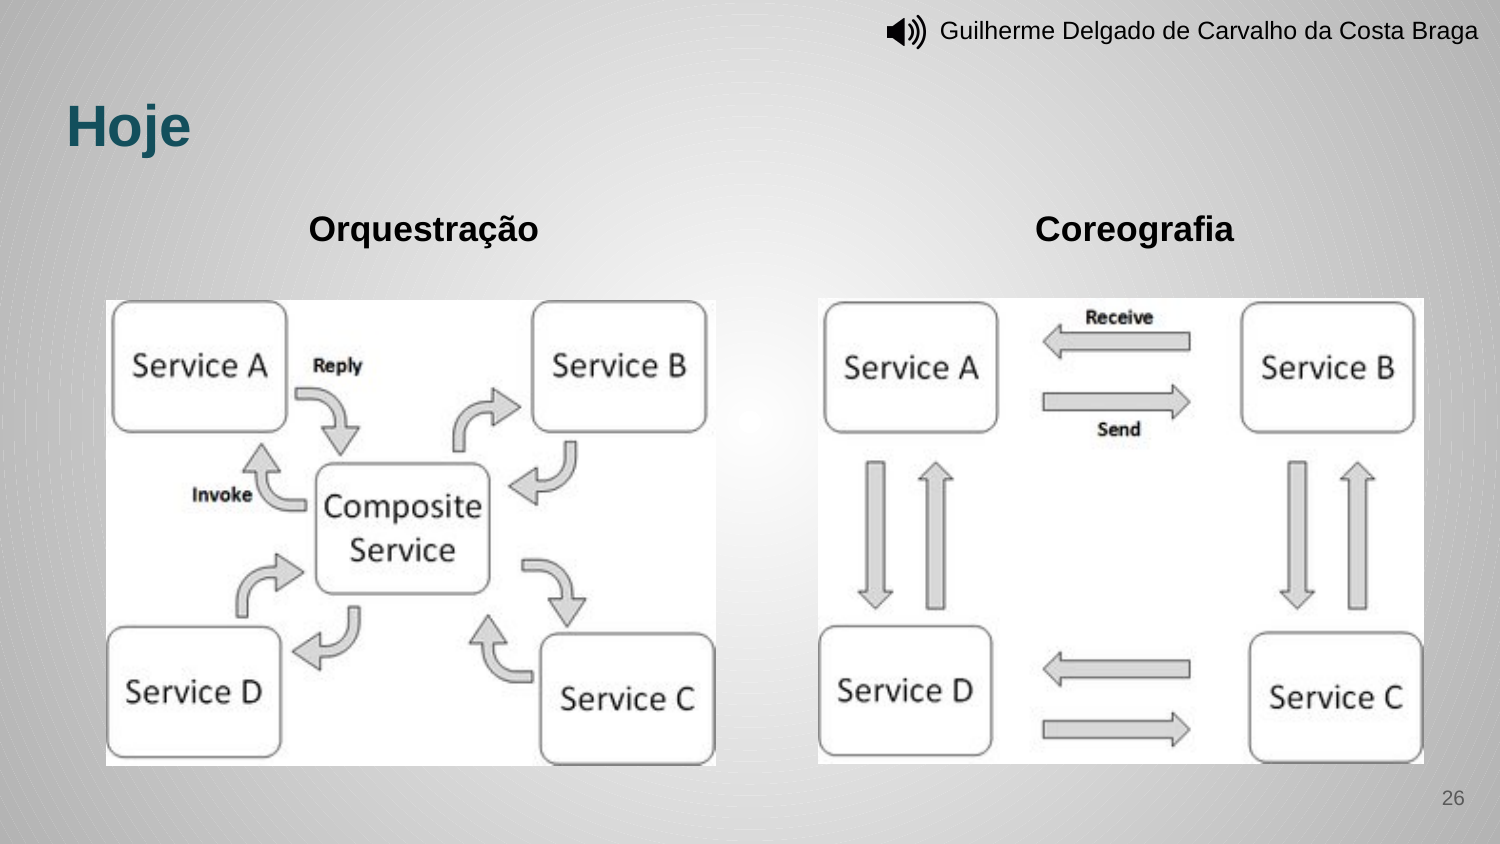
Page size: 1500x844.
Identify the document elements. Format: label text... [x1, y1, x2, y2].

slide_number ‹#› [1389, 764, 1480, 830]
text_box Coreografia [1002, 191, 1268, 297]
picture [818, 298, 1424, 765]
picture [105, 300, 716, 766]
text_box Orquestração [257, 191, 591, 299]
text_box Guilherme Delgado de Carvalho da Costa Braga [924, 0, 1498, 65]
title Hoje [51, 72, 1449, 167]
picture [887, 12, 926, 52]
